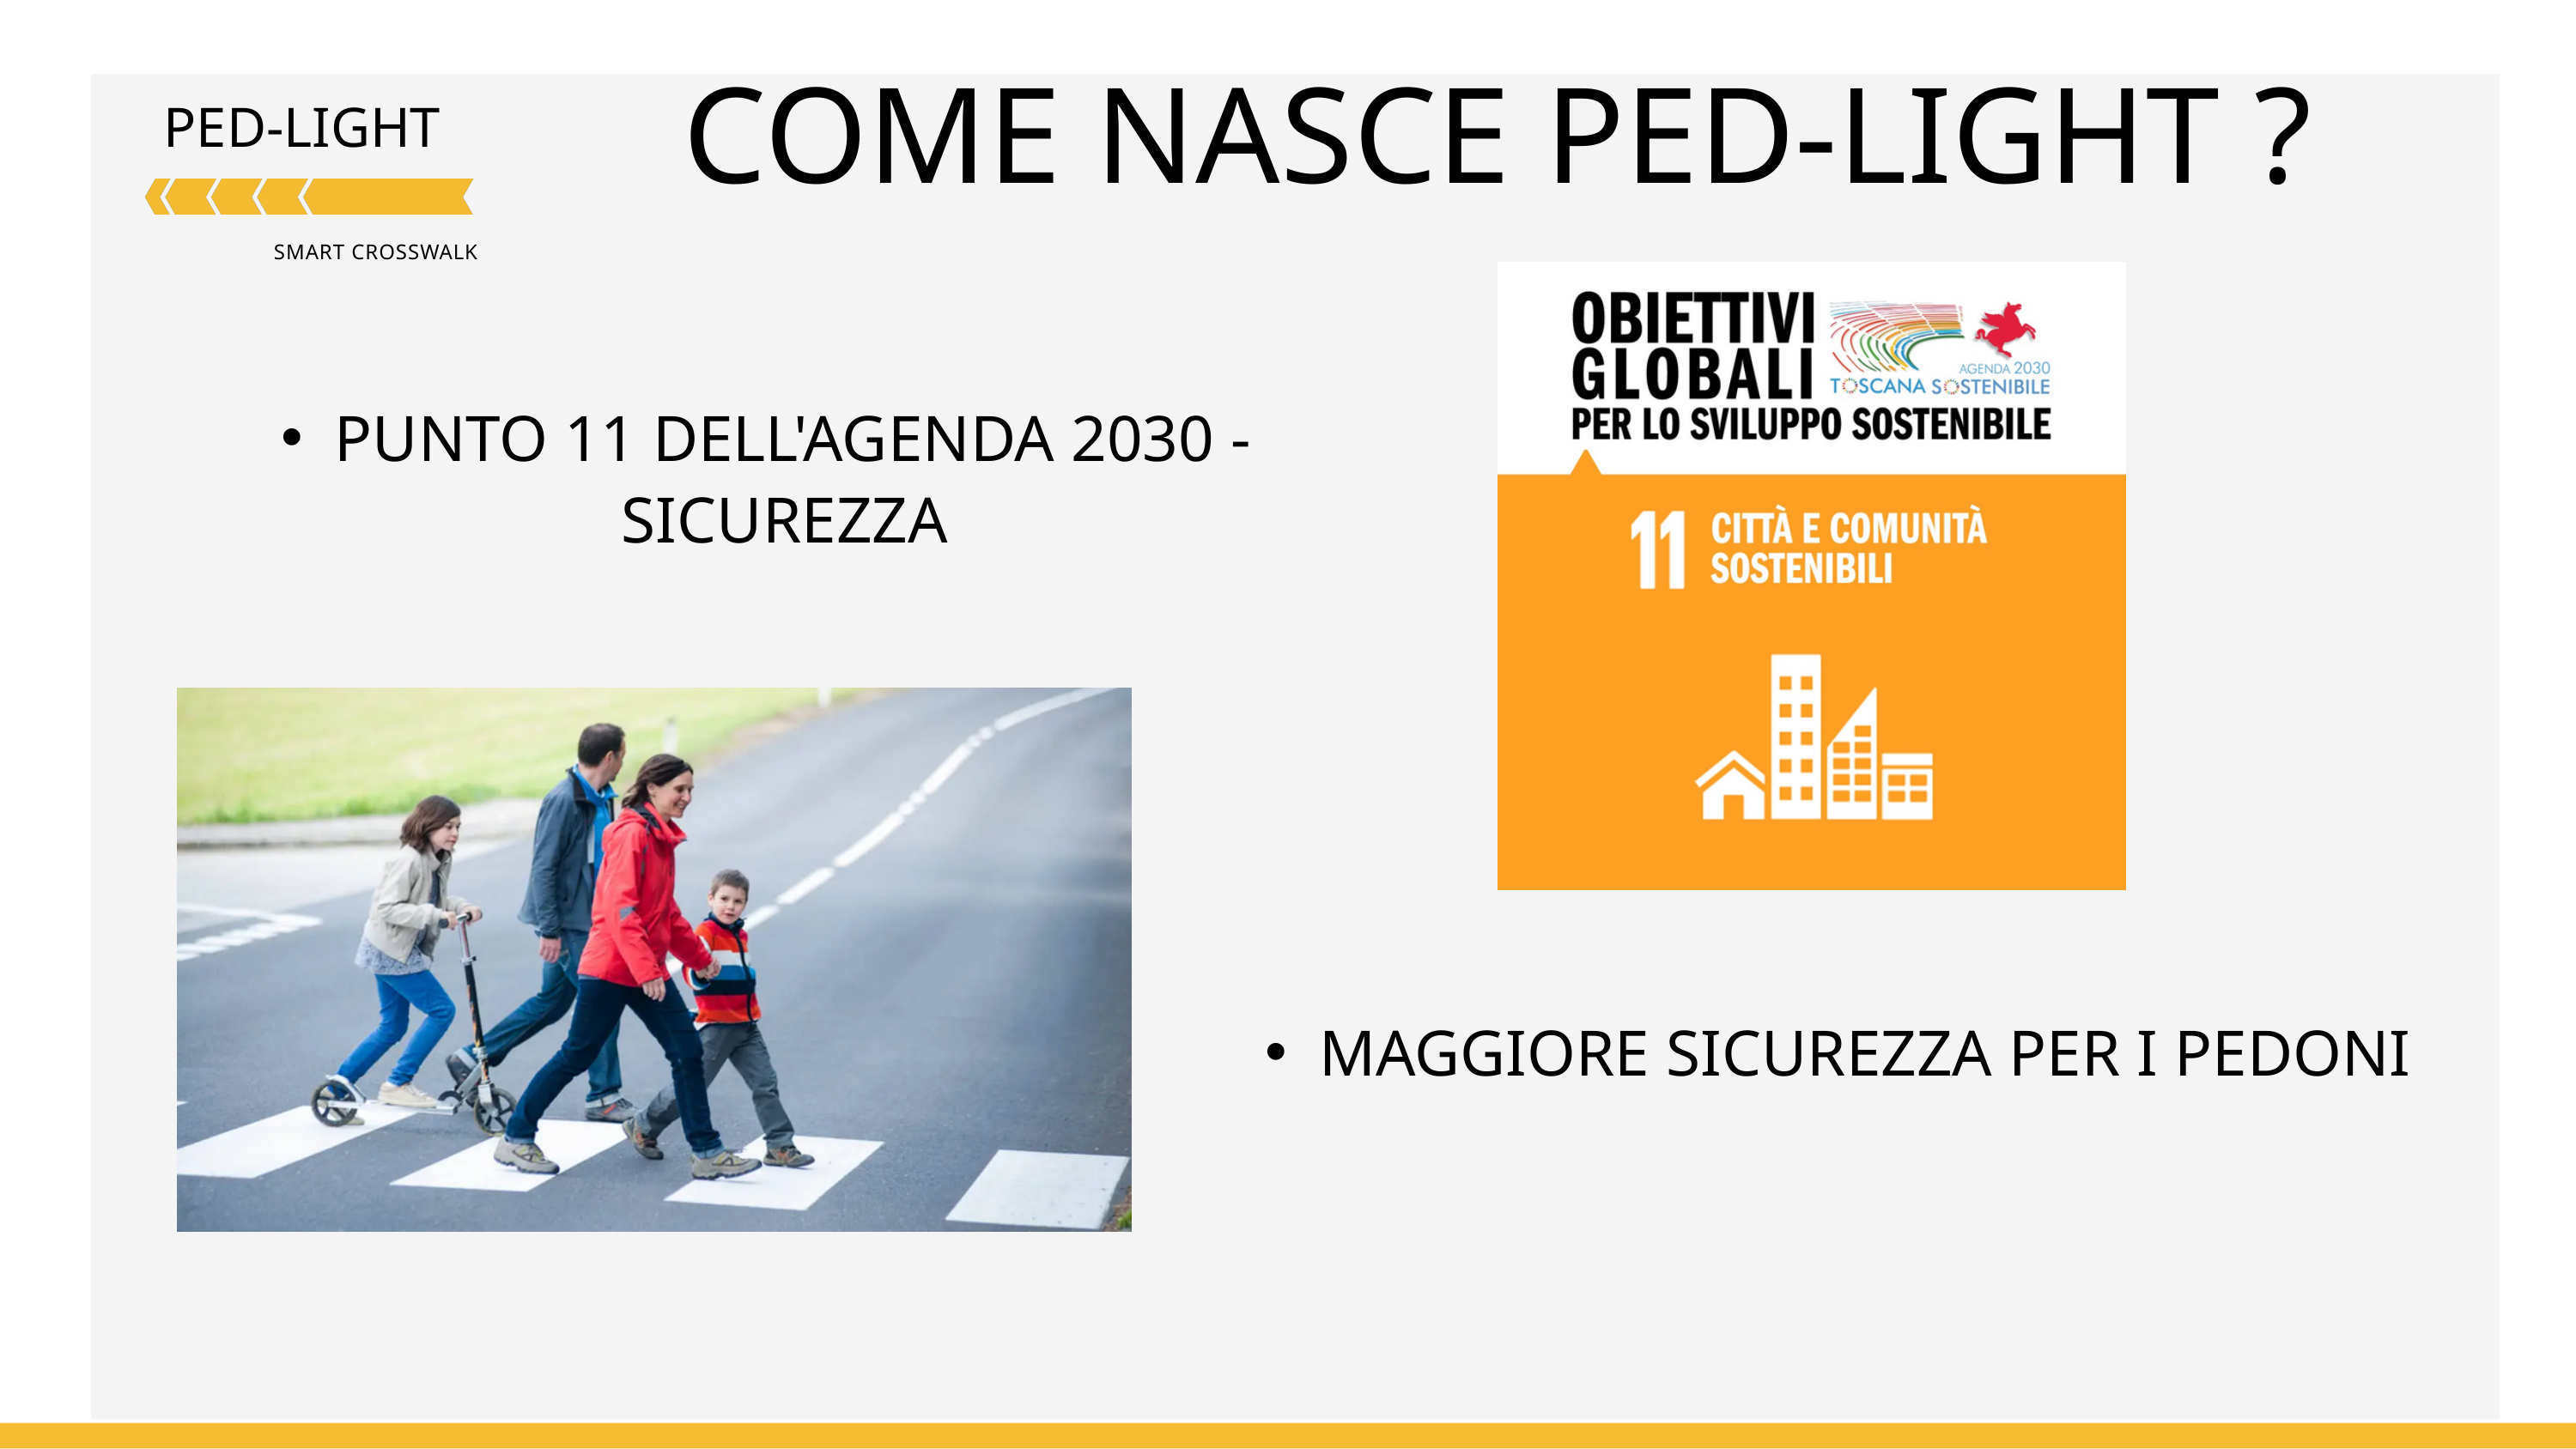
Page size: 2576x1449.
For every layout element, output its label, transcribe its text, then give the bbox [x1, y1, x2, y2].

picture [177, 688, 1132, 1233]
picture [1498, 262, 2127, 890]
text_box [0, 1422, 2576, 1449]
text_box [91, 74, 2500, 1420]
text_box PUNTO 11 DELL'AGENDA 2030 - SICUREZZA [144, 392, 1335, 556]
text_box MAGGIORE SICUREZZA PER I PEDONI [1206, 1007, 2418, 1088]
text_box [144, 98, 478, 263]
text_box COME NASCE PED-LIGHT ? [529, 51, 2467, 210]
